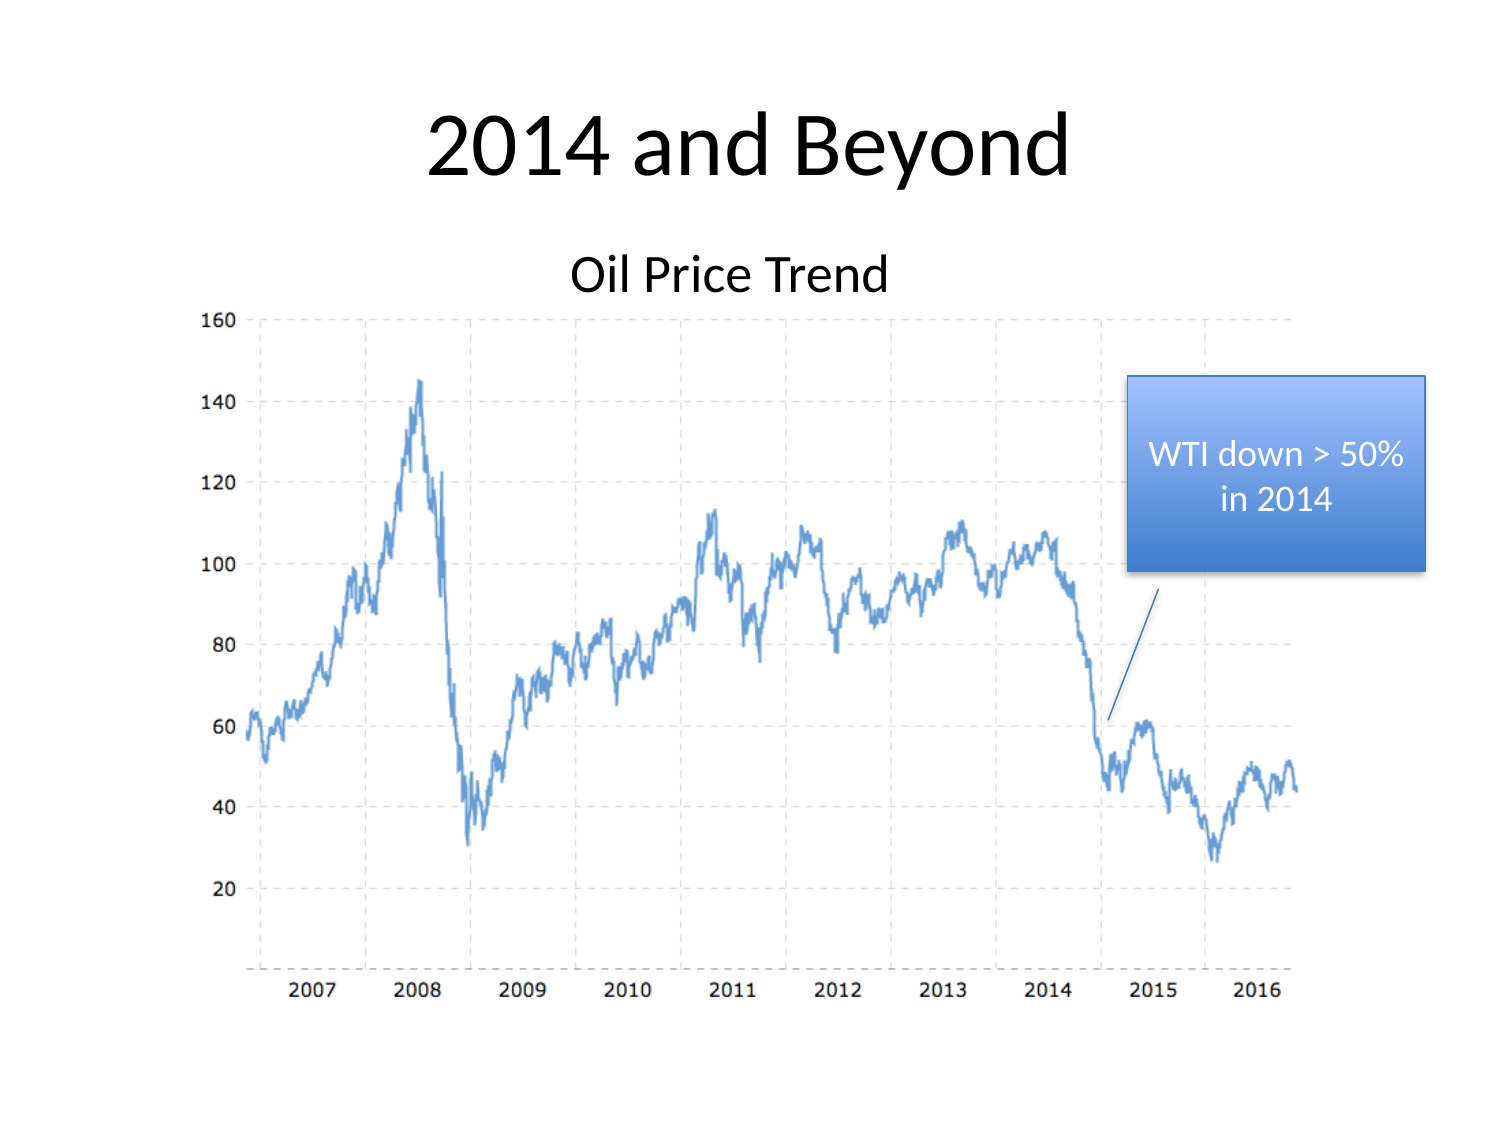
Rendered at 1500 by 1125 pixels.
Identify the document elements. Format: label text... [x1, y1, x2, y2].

text_box Oil Price Trend [354, 230, 1107, 298]
title 2014 and Beyond [75, 45, 1425, 233]
picture [197, 300, 1326, 1009]
text_box WTI down > 50% in 2014 [1330, 375, 1426, 572]
